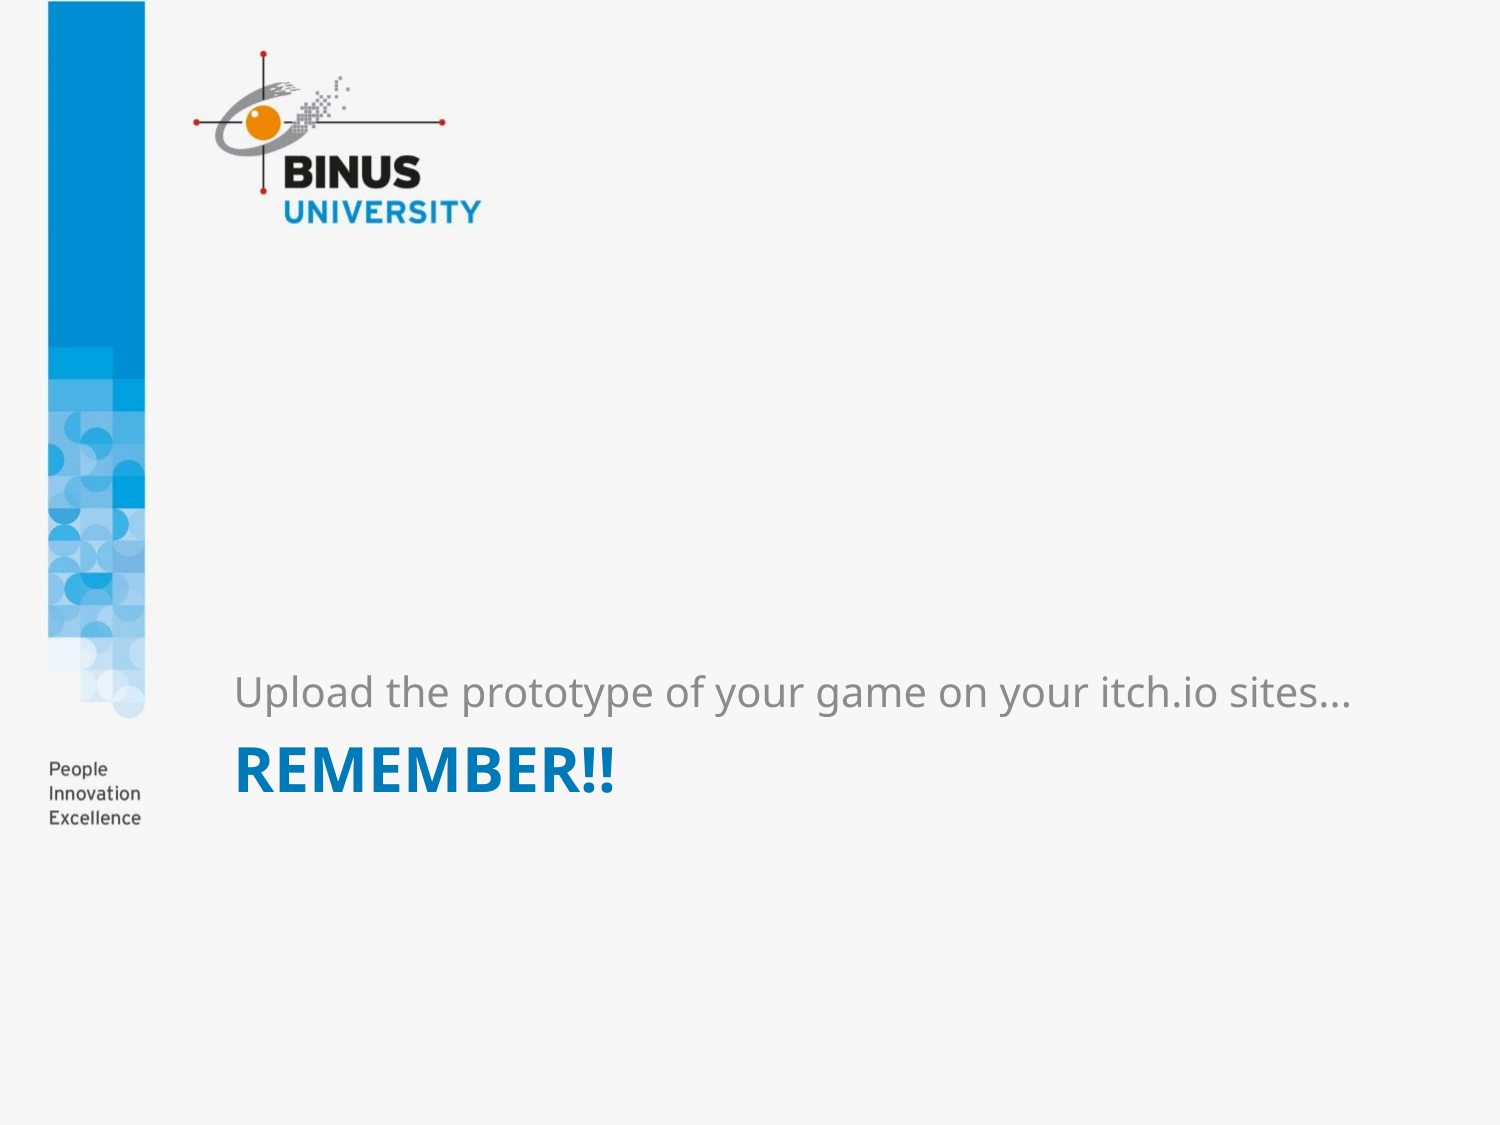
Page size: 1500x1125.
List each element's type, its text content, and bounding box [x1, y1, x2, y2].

title REMEMBER!! [218, 723, 1424, 835]
picture [0, 0, 1500, 845]
list Upload the prototype of your game on your itch.io sites... [218, 476, 1424, 723]
